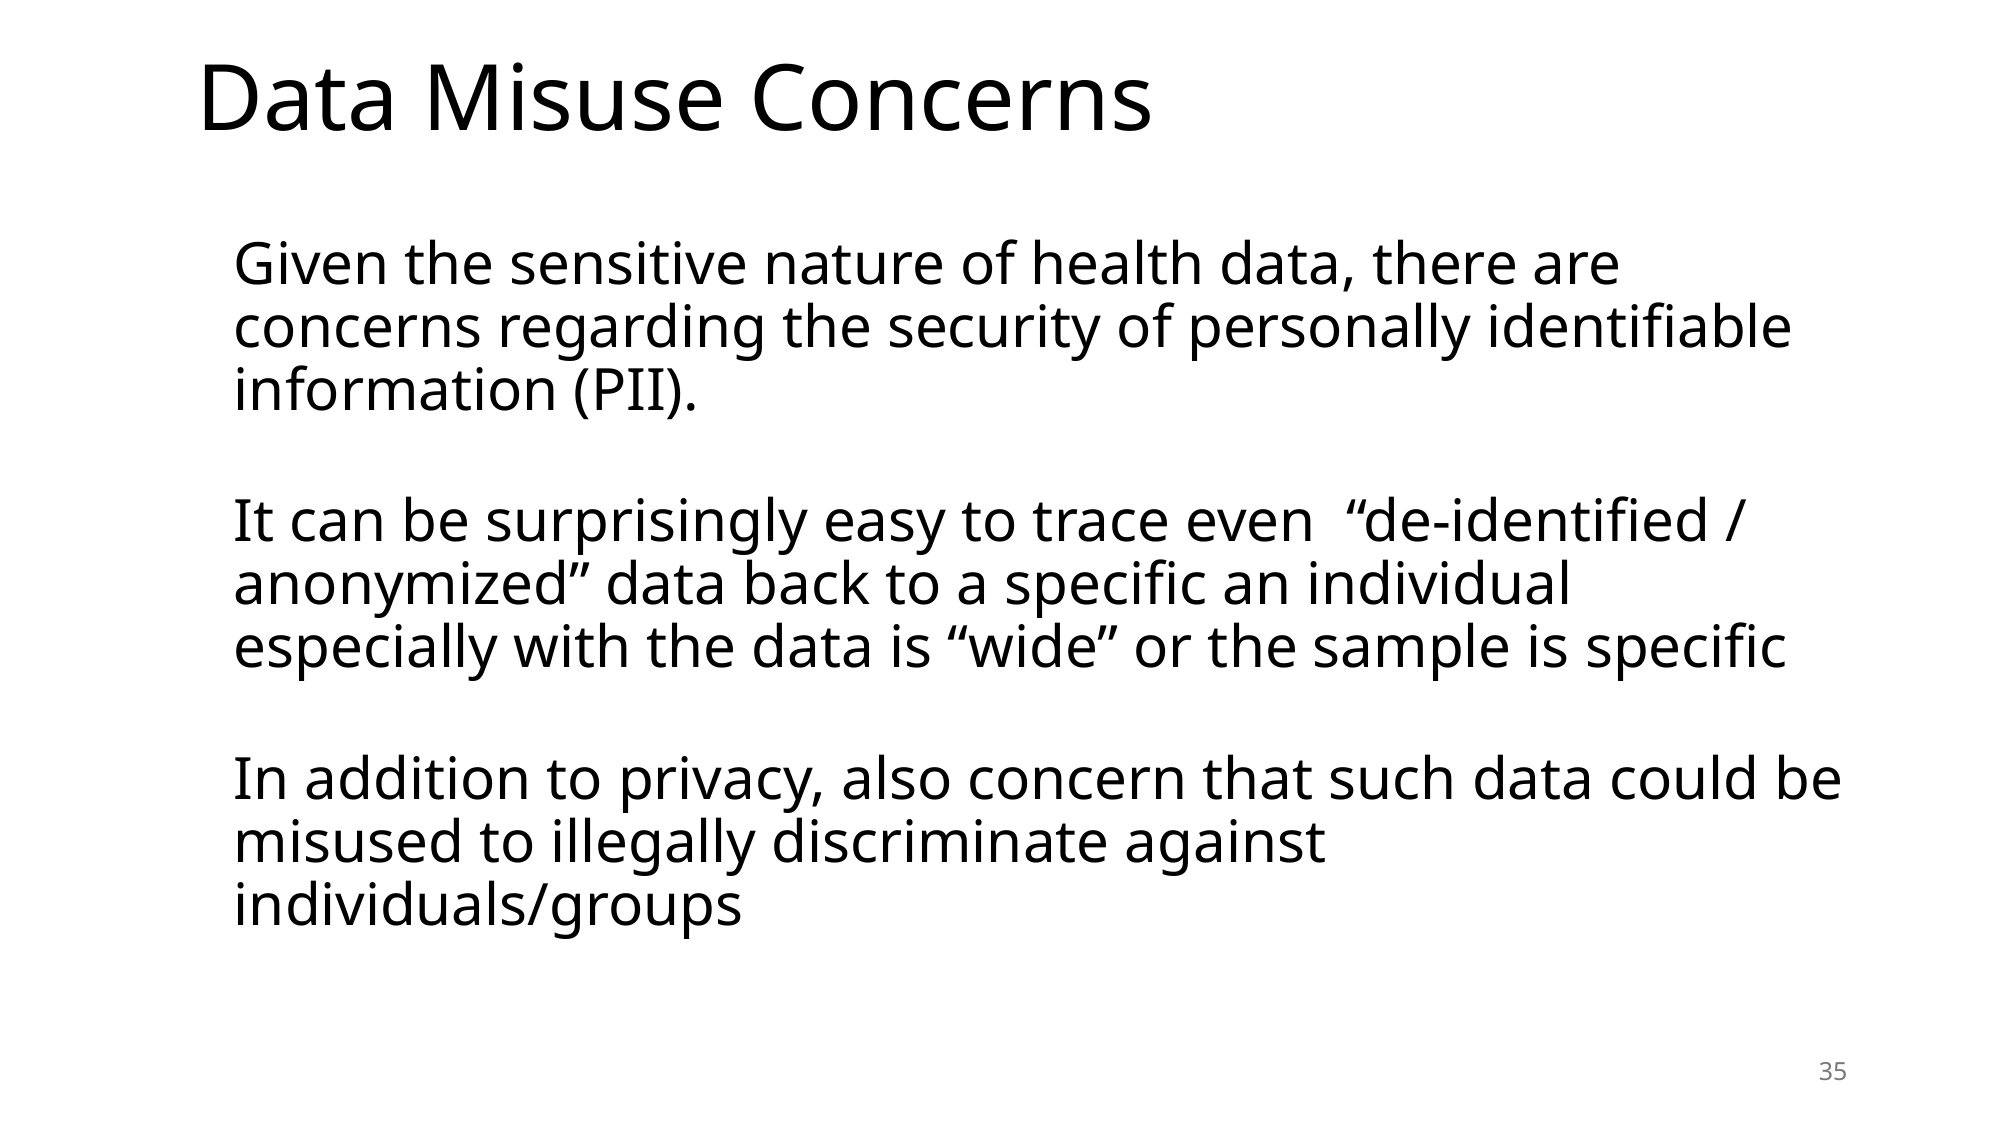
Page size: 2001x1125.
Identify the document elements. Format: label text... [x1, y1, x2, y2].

list Given the sensitive nature of health data, there are concerns regarding the security of personally identifiable information (PII). It can be surprisingly easy to trace even “de-identified / anonymized” data back to a specific an individual especially with the data is “wide” or the sample is specific In addition to privacy, also concern that such data could be misused to illegally discriminate against individuals/groups [219, 226, 1863, 1096]
title Data Misuse Concerns [181, 41, 1906, 161]
slide_number 35 [1412, 1042, 1863, 1103]
